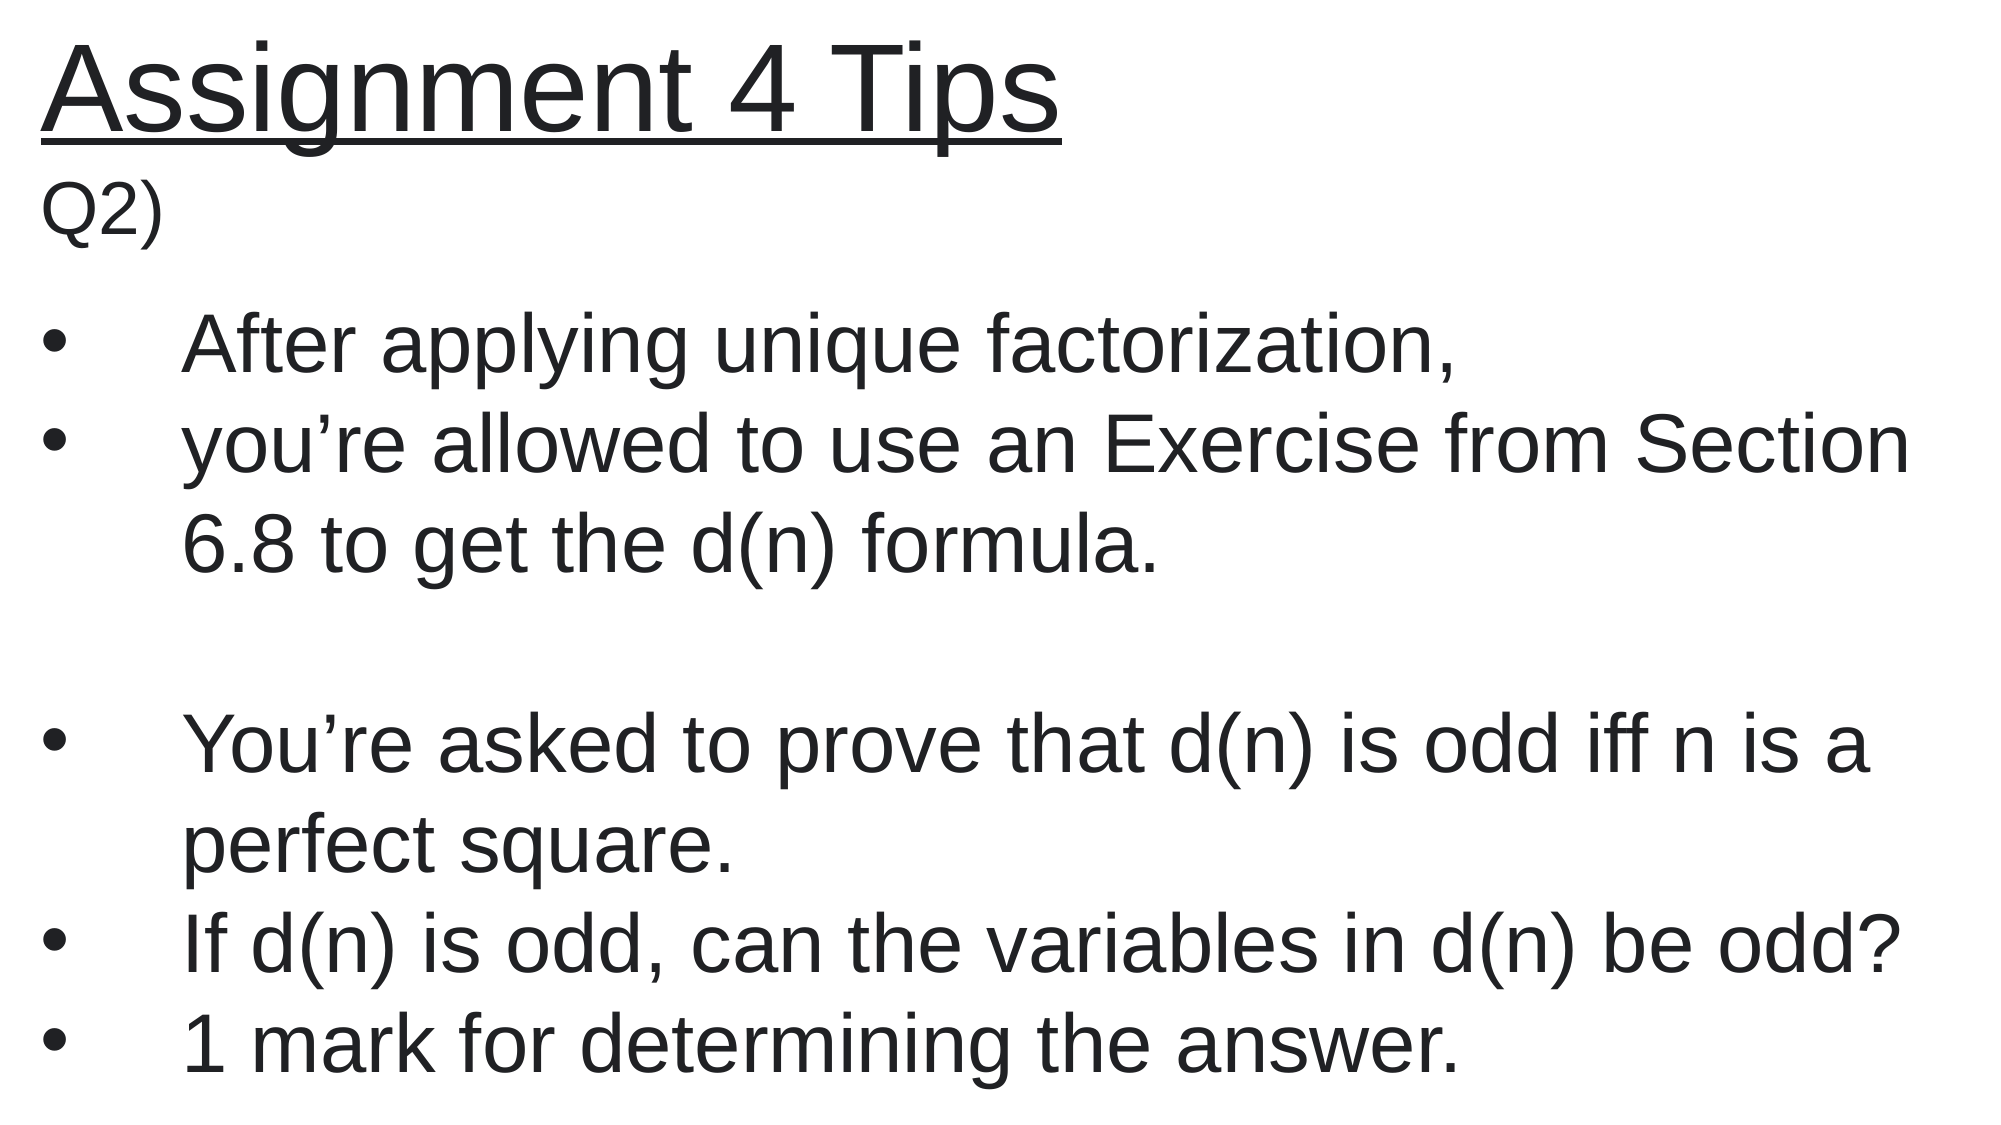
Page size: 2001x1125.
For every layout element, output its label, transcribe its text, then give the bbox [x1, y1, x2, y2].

text_box Assignment 4 Tips [26, 0, 2000, 151]
text_box Q2) After applying unique factorization, you’re allowed to use an Exercise from Section 6.8 to get the d(n) formula. You’re asked to prove that d(n) is odd iff n is a perfect square. If d(n) is odd, can the variables in d(n) be odd? 1 mark for determining the answer. Q3) Two cases: n = 1, n > 1. If n = st2, what does the prime factorization look like? In a prime factorization, what’s a condition on the exponents in order for the number to be square free? Q4) a) 1 mark for finding w and explaining how you got it. b and c) 1 mark for finding each w, 1 mark for explaining how you got them. LDET1 LDET2 Use part a and b Q5) Use the degree of products formula 1 mark for setting up the proof by contradiction You can use the quadratic formula (I hope you saw that on Piazza!) Is f(x) reducible when f(x) = g(x)h(x) for deg g(x) = deg h(x) = 1? 1 mark for answering this right. [26, 151, 2000, 1125]
